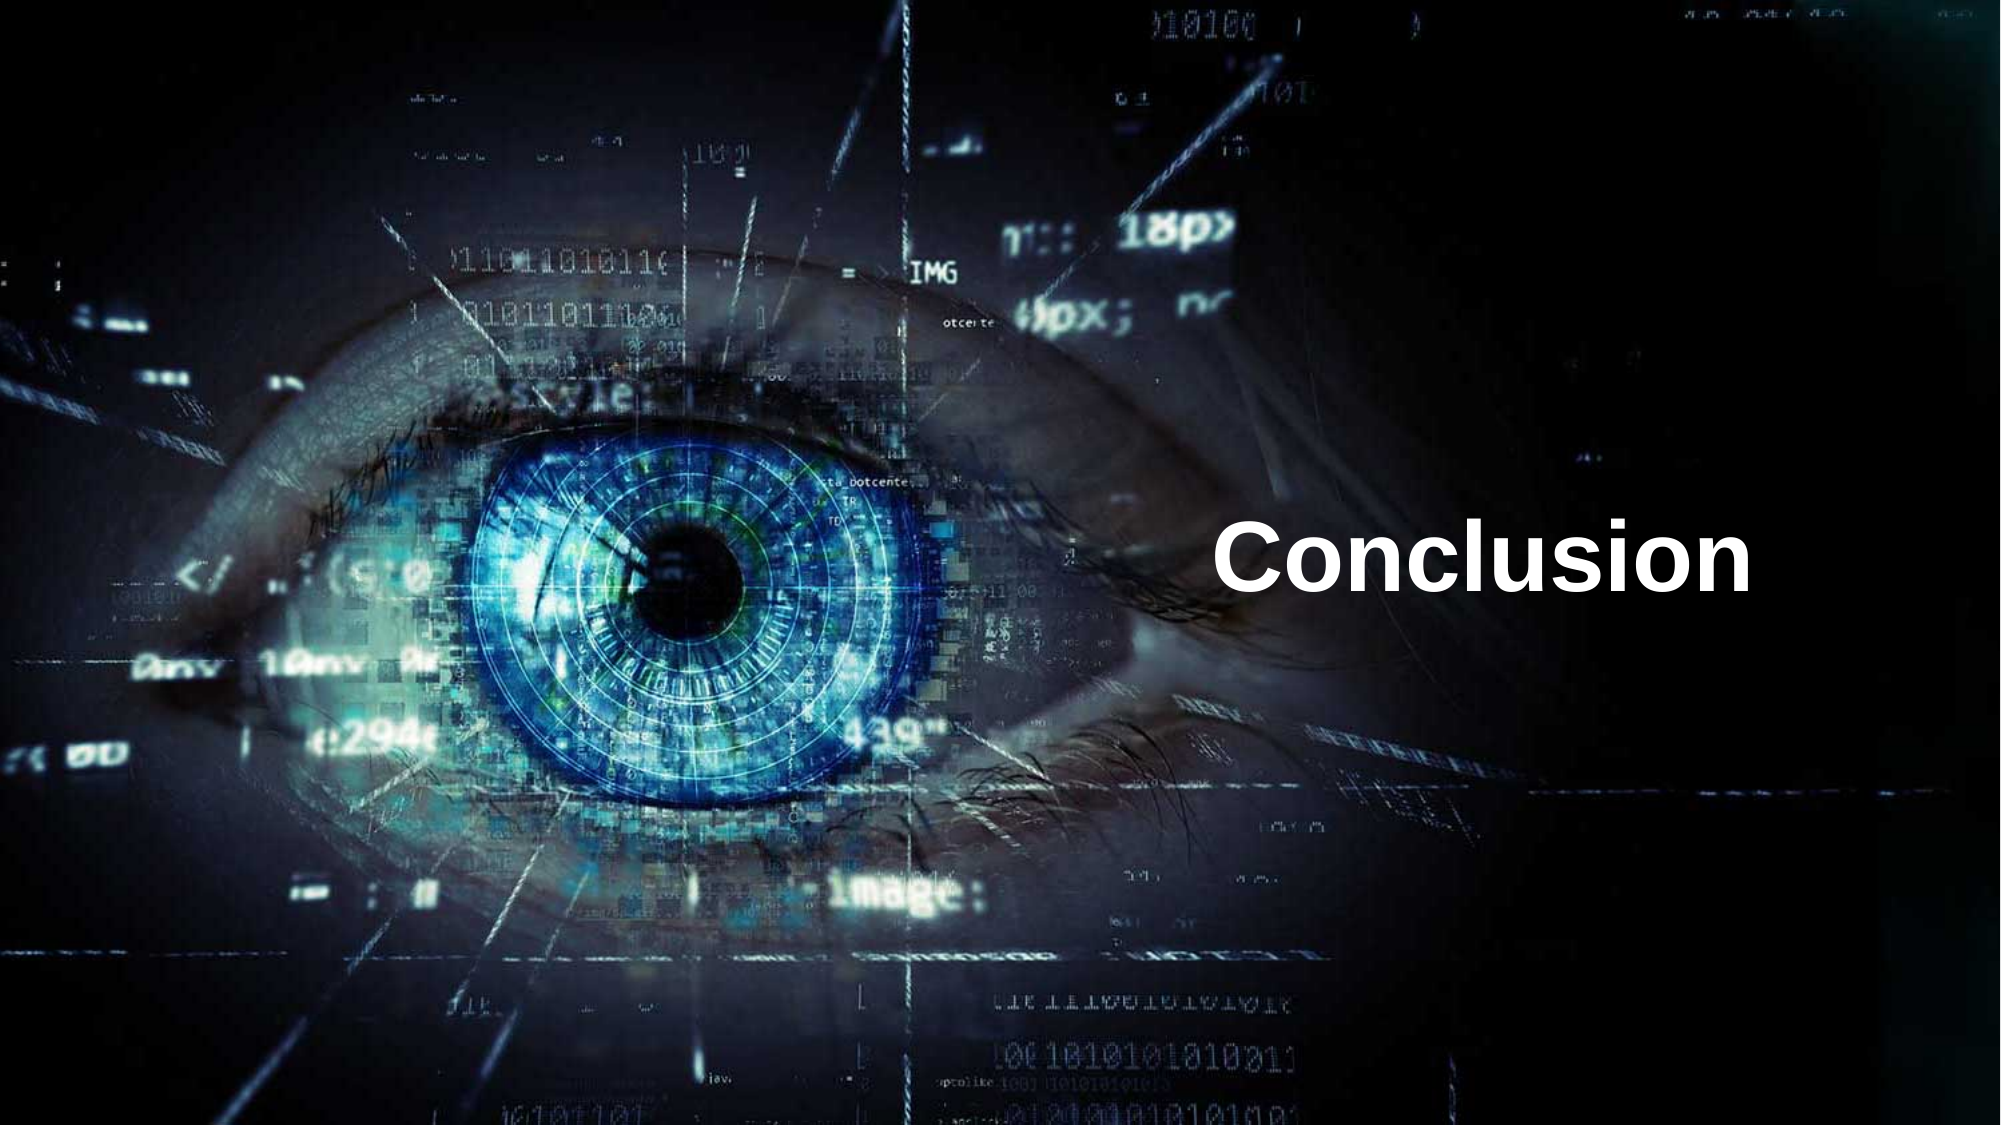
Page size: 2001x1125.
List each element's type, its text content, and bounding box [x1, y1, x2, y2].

text_box Conclusion [1196, 483, 1980, 619]
picture [0, 0, 2001, 1125]
